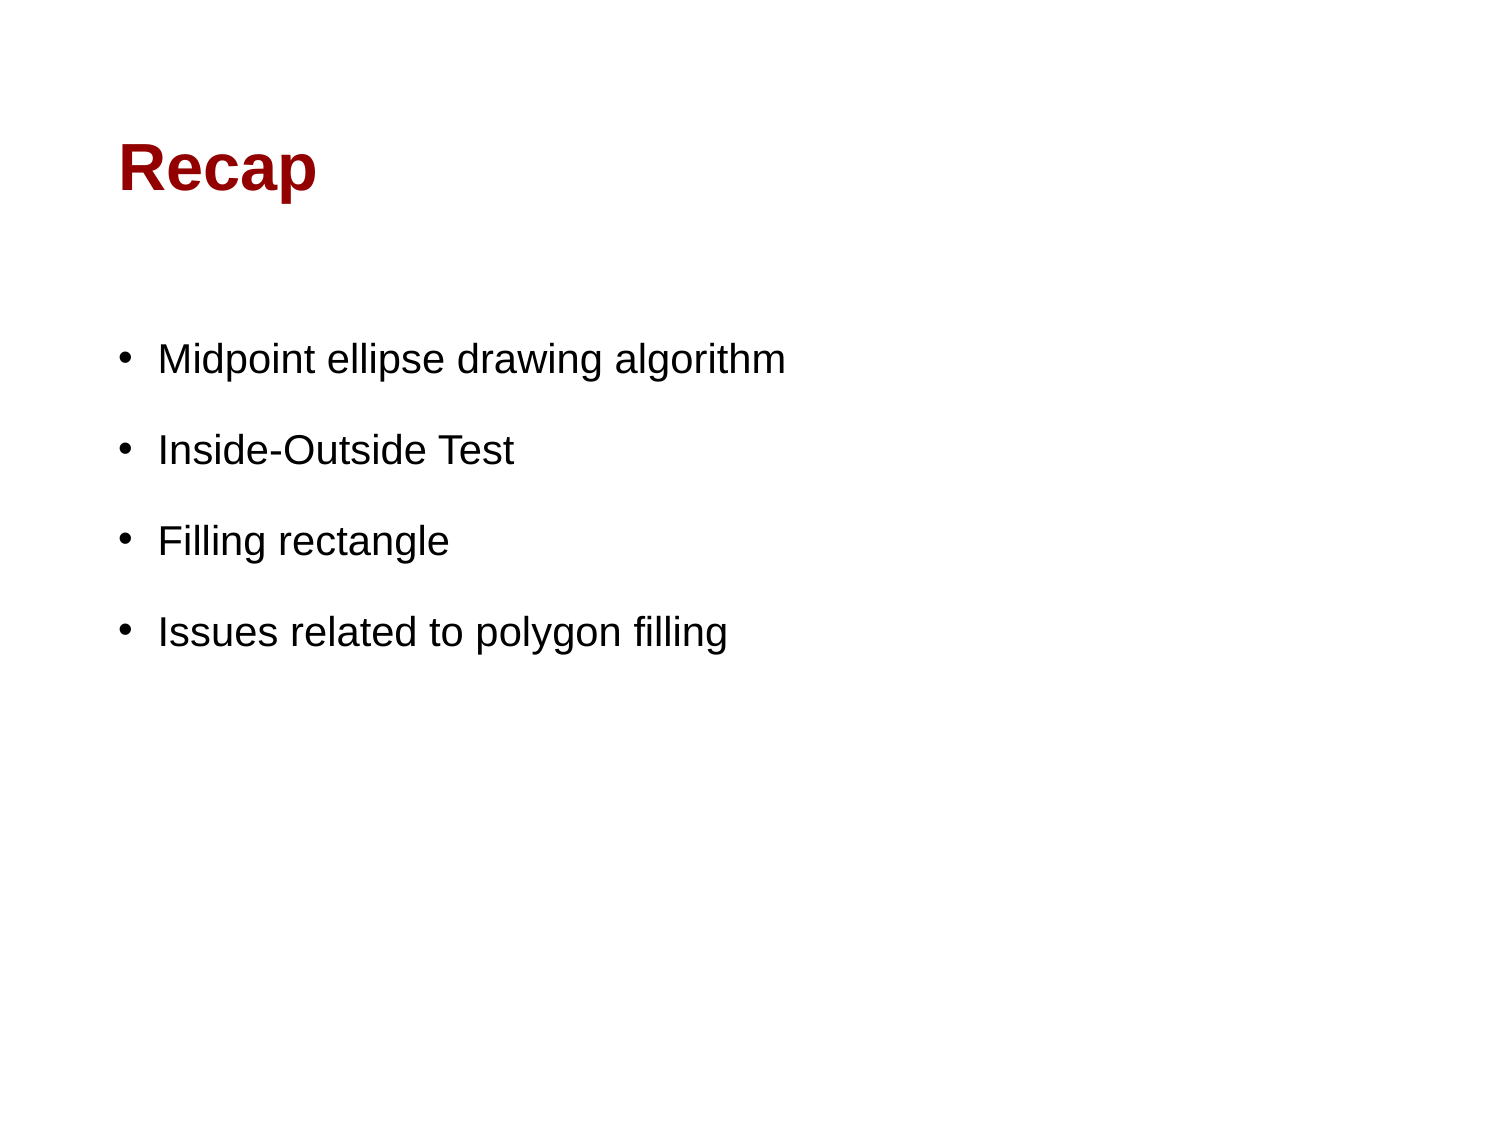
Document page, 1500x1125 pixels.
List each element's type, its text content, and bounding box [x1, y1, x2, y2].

title Recap [103, 59, 1397, 278]
list Midpoint ellipse drawing algorithm Inside-Outside Test Filling rectangle Issues related to polygon filling [103, 299, 1397, 1086]
